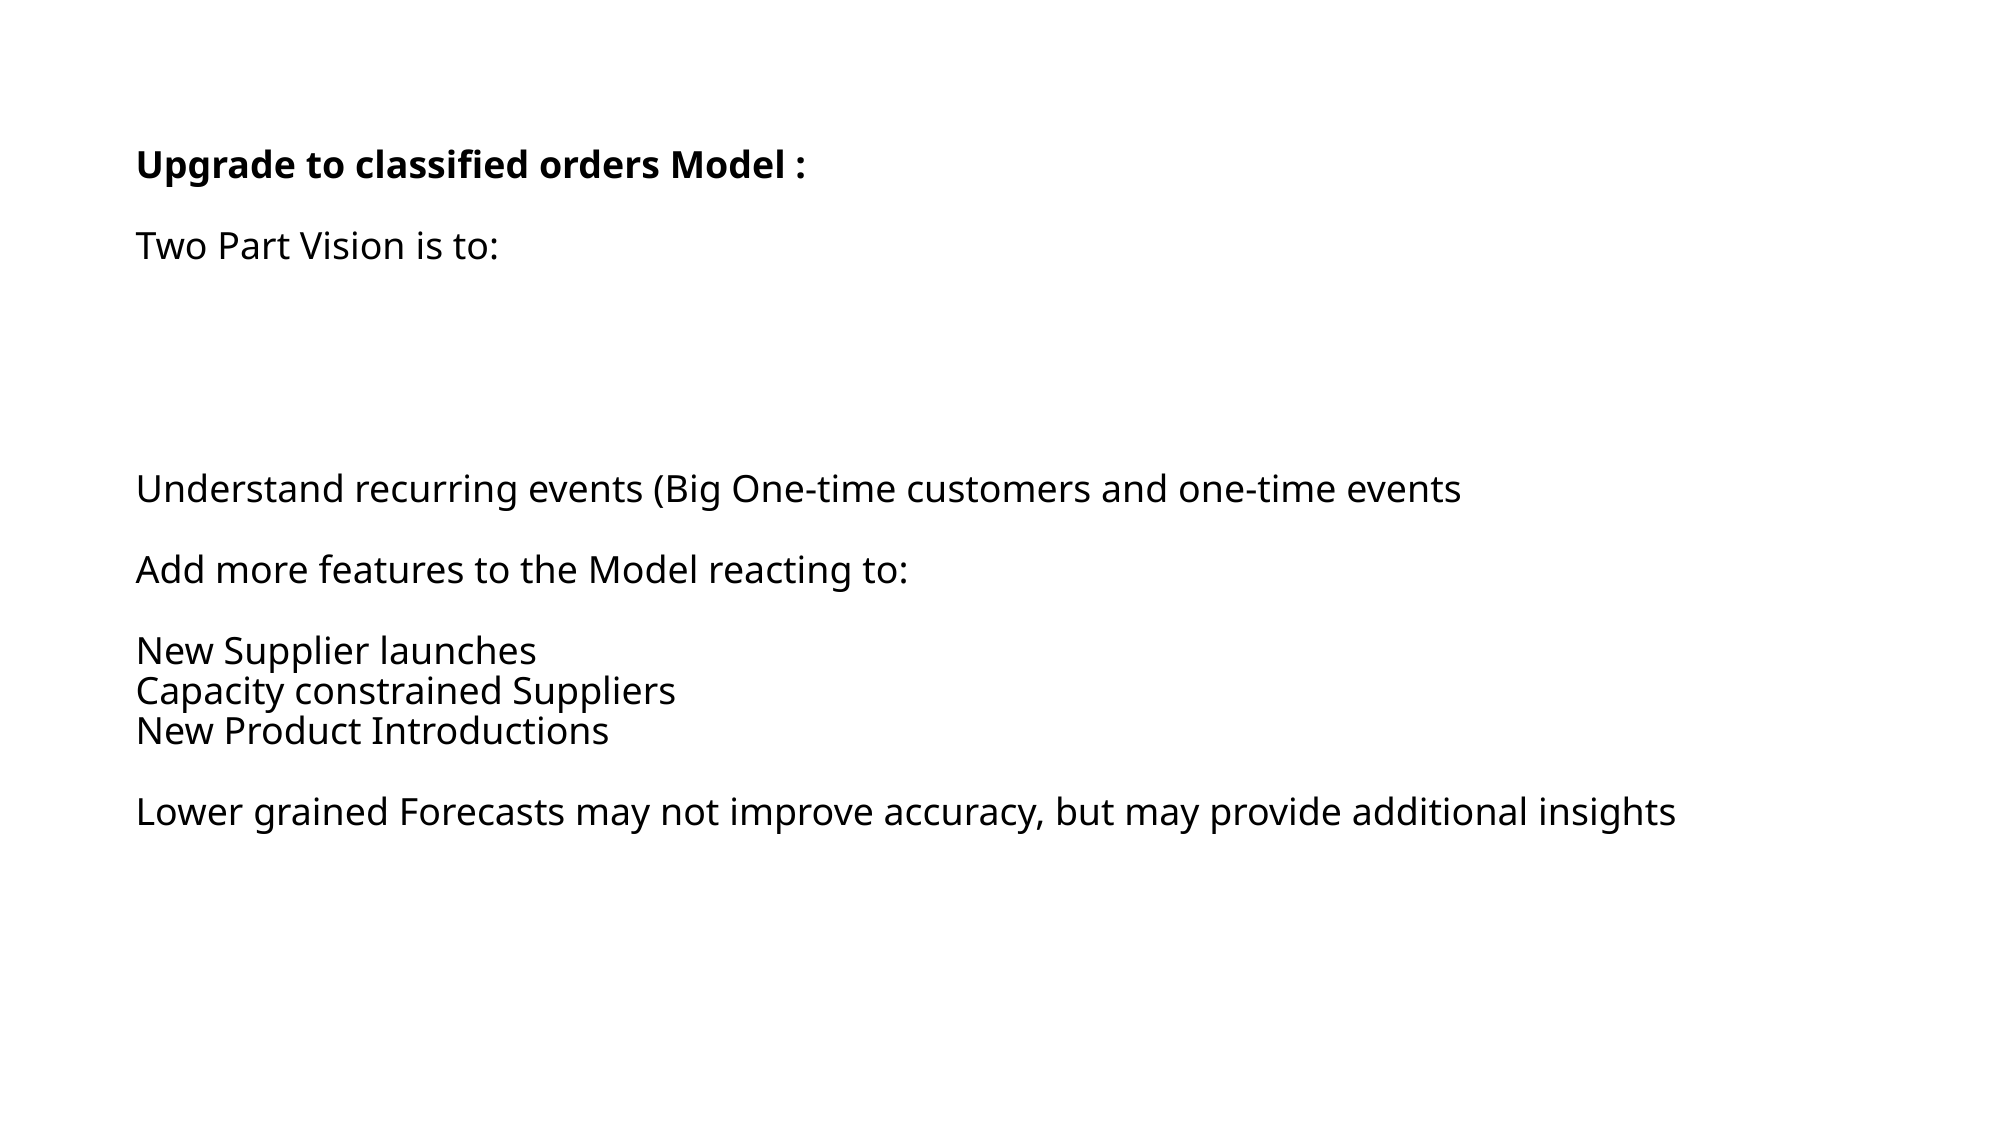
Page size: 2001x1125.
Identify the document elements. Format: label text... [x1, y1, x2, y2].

title Upgrade to classified orders Model : Two Part Vision is to: Understand recurring events (Big One-time customers and one-time events Add more features to the Model reacting to: New Supplier launches Capacity constrained Suppliers New Product Introductions Lower grained Forecasts may not improve accuracy, but may provide additional insights [120, 136, 1846, 844]
